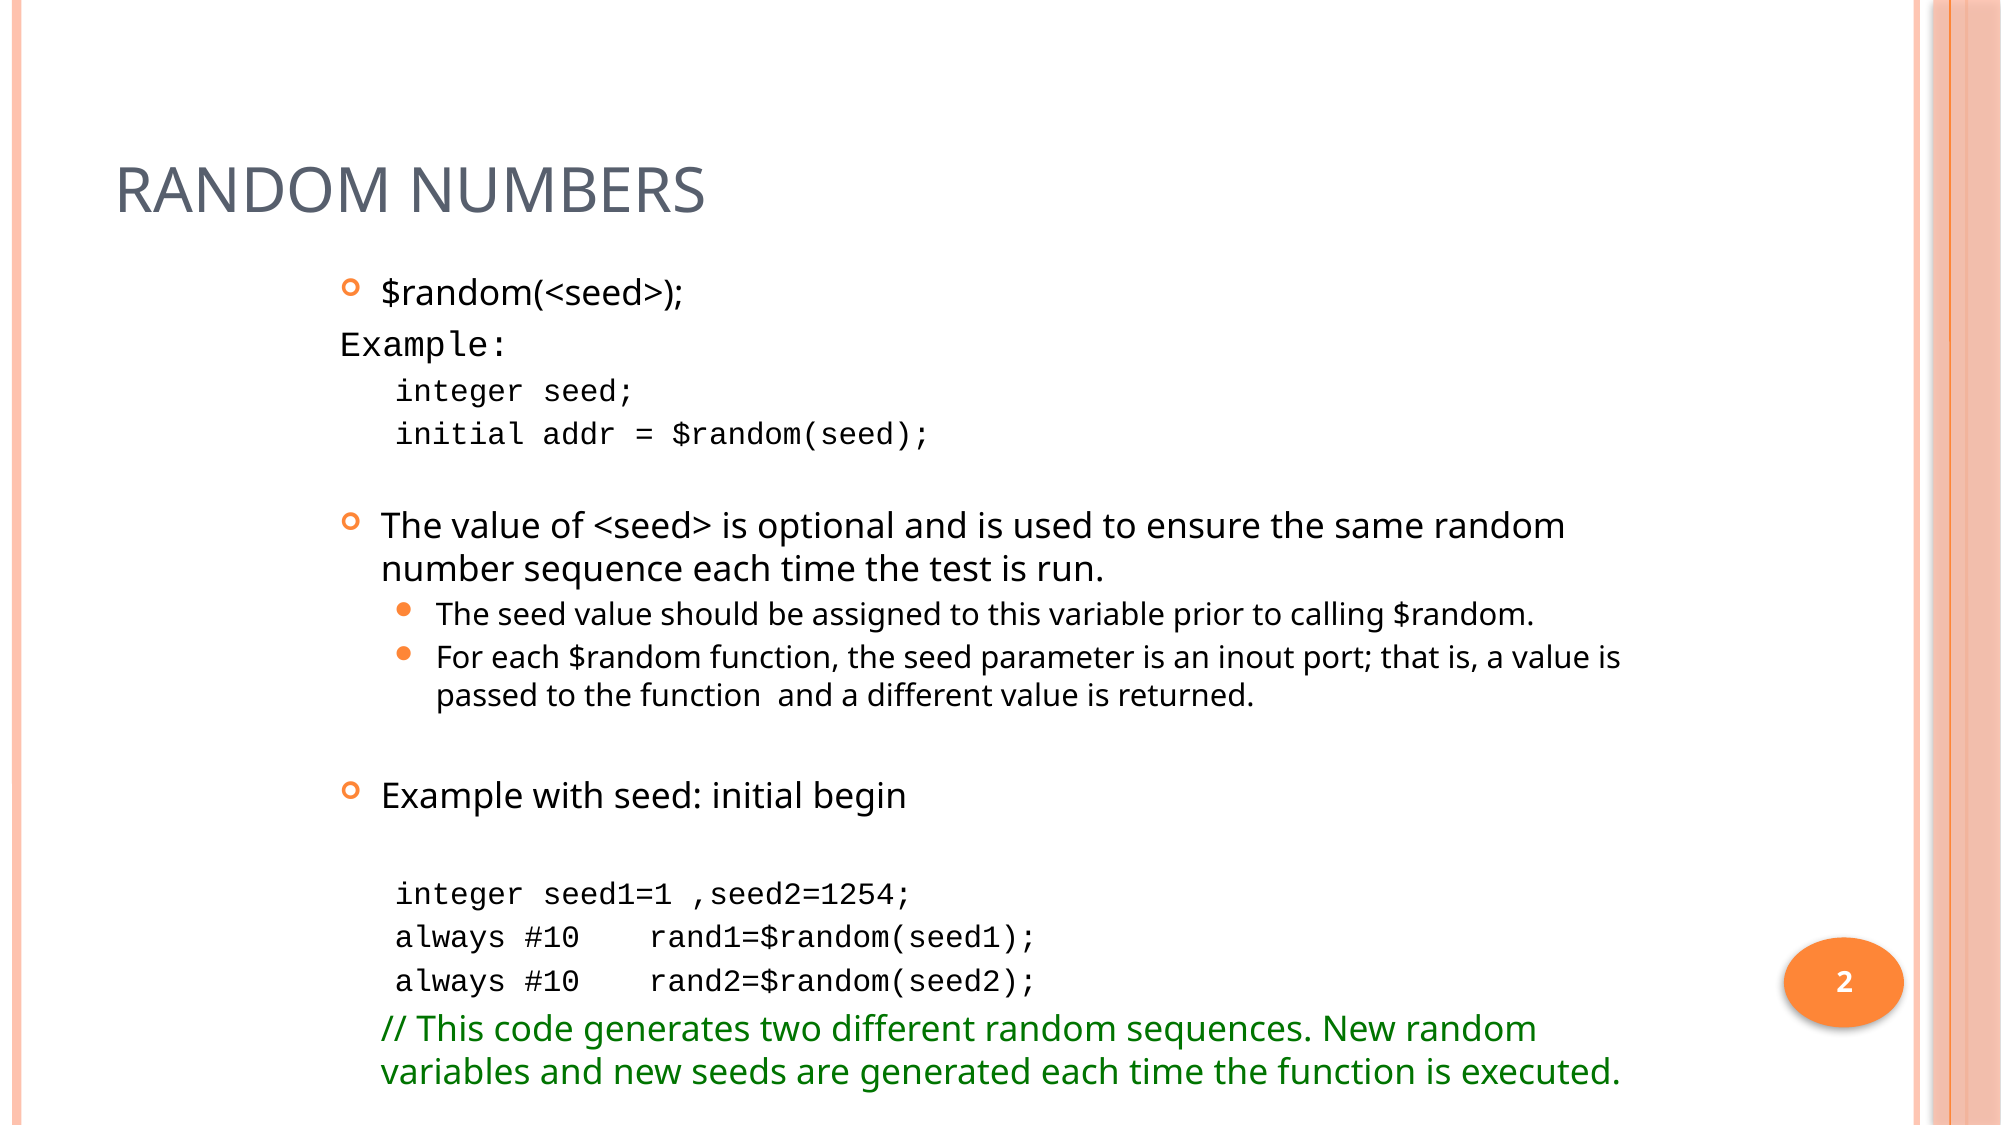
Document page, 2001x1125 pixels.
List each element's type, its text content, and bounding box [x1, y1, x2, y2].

list $random(<seed>); Example: integer seed; initial addr = $random(seed); The value of <seed> is optional and is used to ensure the same random number sequence each time the test is run. The seed value should be assigned to this variable prior to calling $random. For each $random function, the seed parameter is an inout port; that is, a value is passed to the function and a different value is returned. Example with seed: initial begin integer seed1=1 ,seed2=1254; always #10 rand1=$random(seed1); always #10 rand2=$random(seed2); // This code generates two different random sequences. New random variables and new seeds are generated each time the function is executed. [324, 262, 1684, 1100]
title Random numbers [99, 45, 1734, 233]
slide_number 2 [1777, 940, 1912, 1027]
